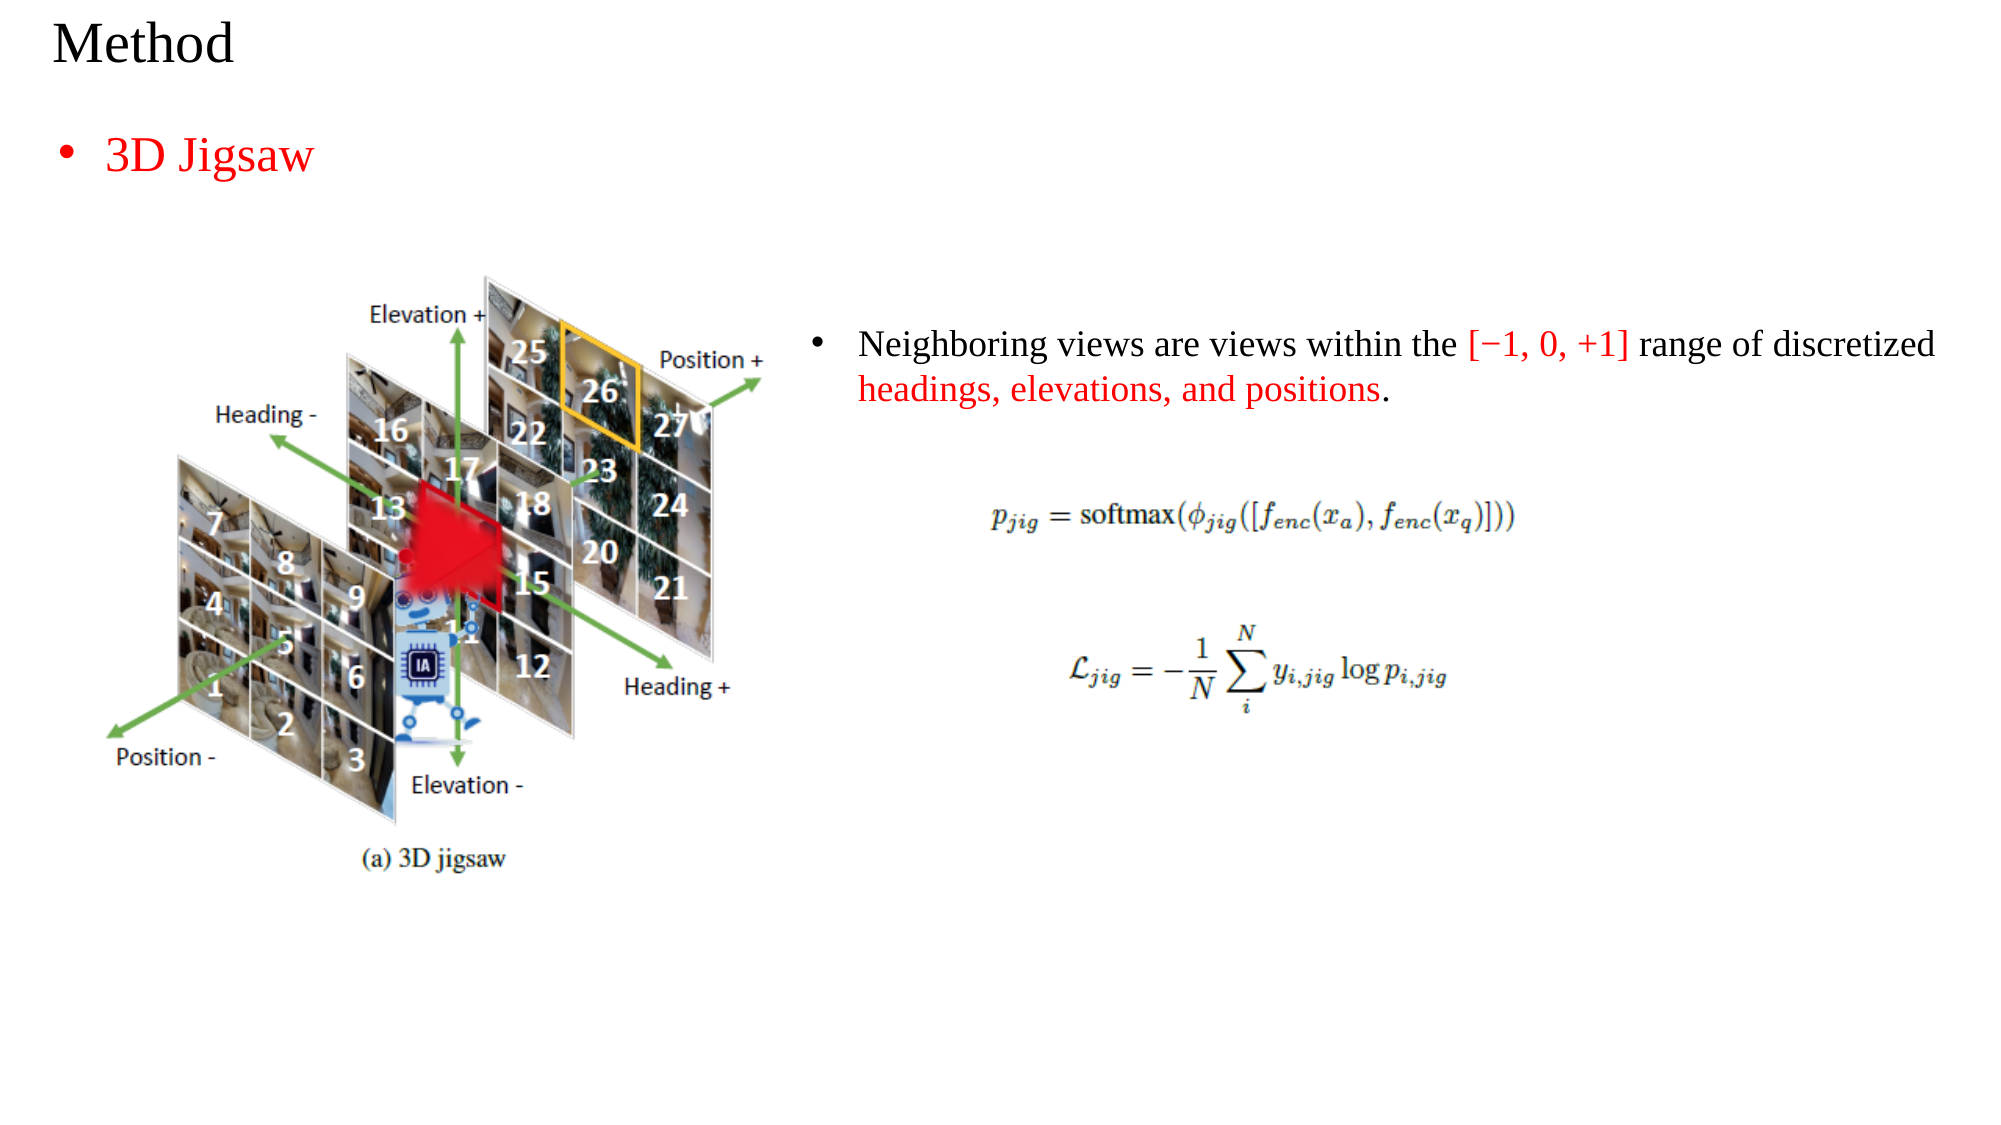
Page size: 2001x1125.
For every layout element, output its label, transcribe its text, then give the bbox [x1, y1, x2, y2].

picture [1059, 622, 1449, 726]
picture [989, 497, 1518, 543]
picture [43, 223, 797, 900]
text_box Neighboring views are views within the [−1, 0, +1] range of discretized headings, elevations, and positions. [797, 311, 1975, 416]
text_box Method [0, 0, 288, 78]
text_box 3D Jigsaw [43, 113, 1044, 189]
